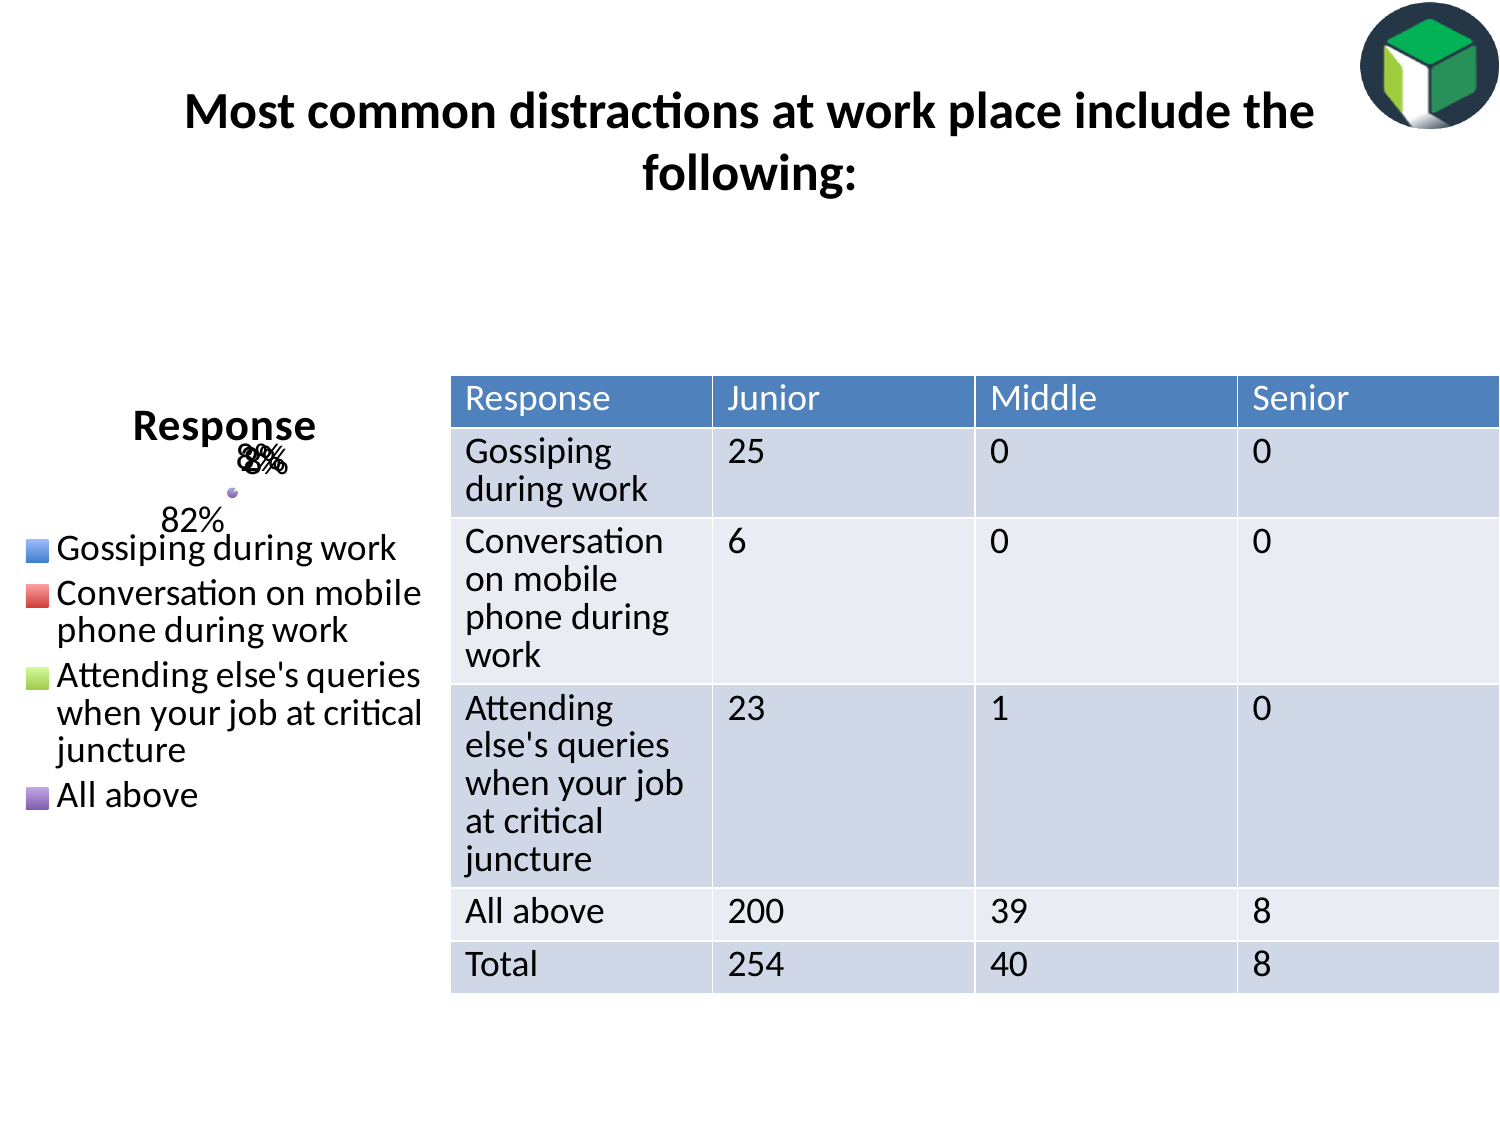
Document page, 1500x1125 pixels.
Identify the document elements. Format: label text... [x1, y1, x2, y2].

table_header Senior [1238, 376, 1499, 427]
table_cell Conversation on mobile phone during work [454, 519, 712, 683]
table_cell Gossiping during work [454, 429, 712, 517]
table_cell Total [451, 942, 712, 993]
table_header Middle [976, 376, 1237, 427]
table_cell 25 [713, 429, 974, 517]
table_cell 0 [976, 429, 1237, 517]
table_cell 39 [976, 889, 1237, 940]
picture [1360, 2, 1499, 130]
table_header Response [452, 376, 712, 427]
table_cell 0 [1238, 429, 1499, 517]
table_cell 8 [1238, 942, 1499, 993]
table_cell 254 [713, 942, 974, 993]
table_header Junior [713, 376, 974, 427]
table_cell All above [451, 889, 712, 940]
table_cell 200 [713, 889, 974, 940]
table_cell 8 [1238, 889, 1499, 940]
table_cell 0 [976, 519, 1237, 683]
table_cell 0 [1238, 519, 1499, 683]
table_cell 23 [713, 685, 974, 887]
chart [0, 374, 451, 826]
table_cell 40 [976, 942, 1237, 993]
title Most common distractions at work place include the following: [75, 45, 1425, 233]
table_cell Attending else's queries when your job at critical juncture [451, 685, 712, 887]
table_cell 1 [976, 685, 1237, 887]
table_cell 0 [1238, 685, 1499, 887]
table_cell 6 [713, 519, 974, 683]
